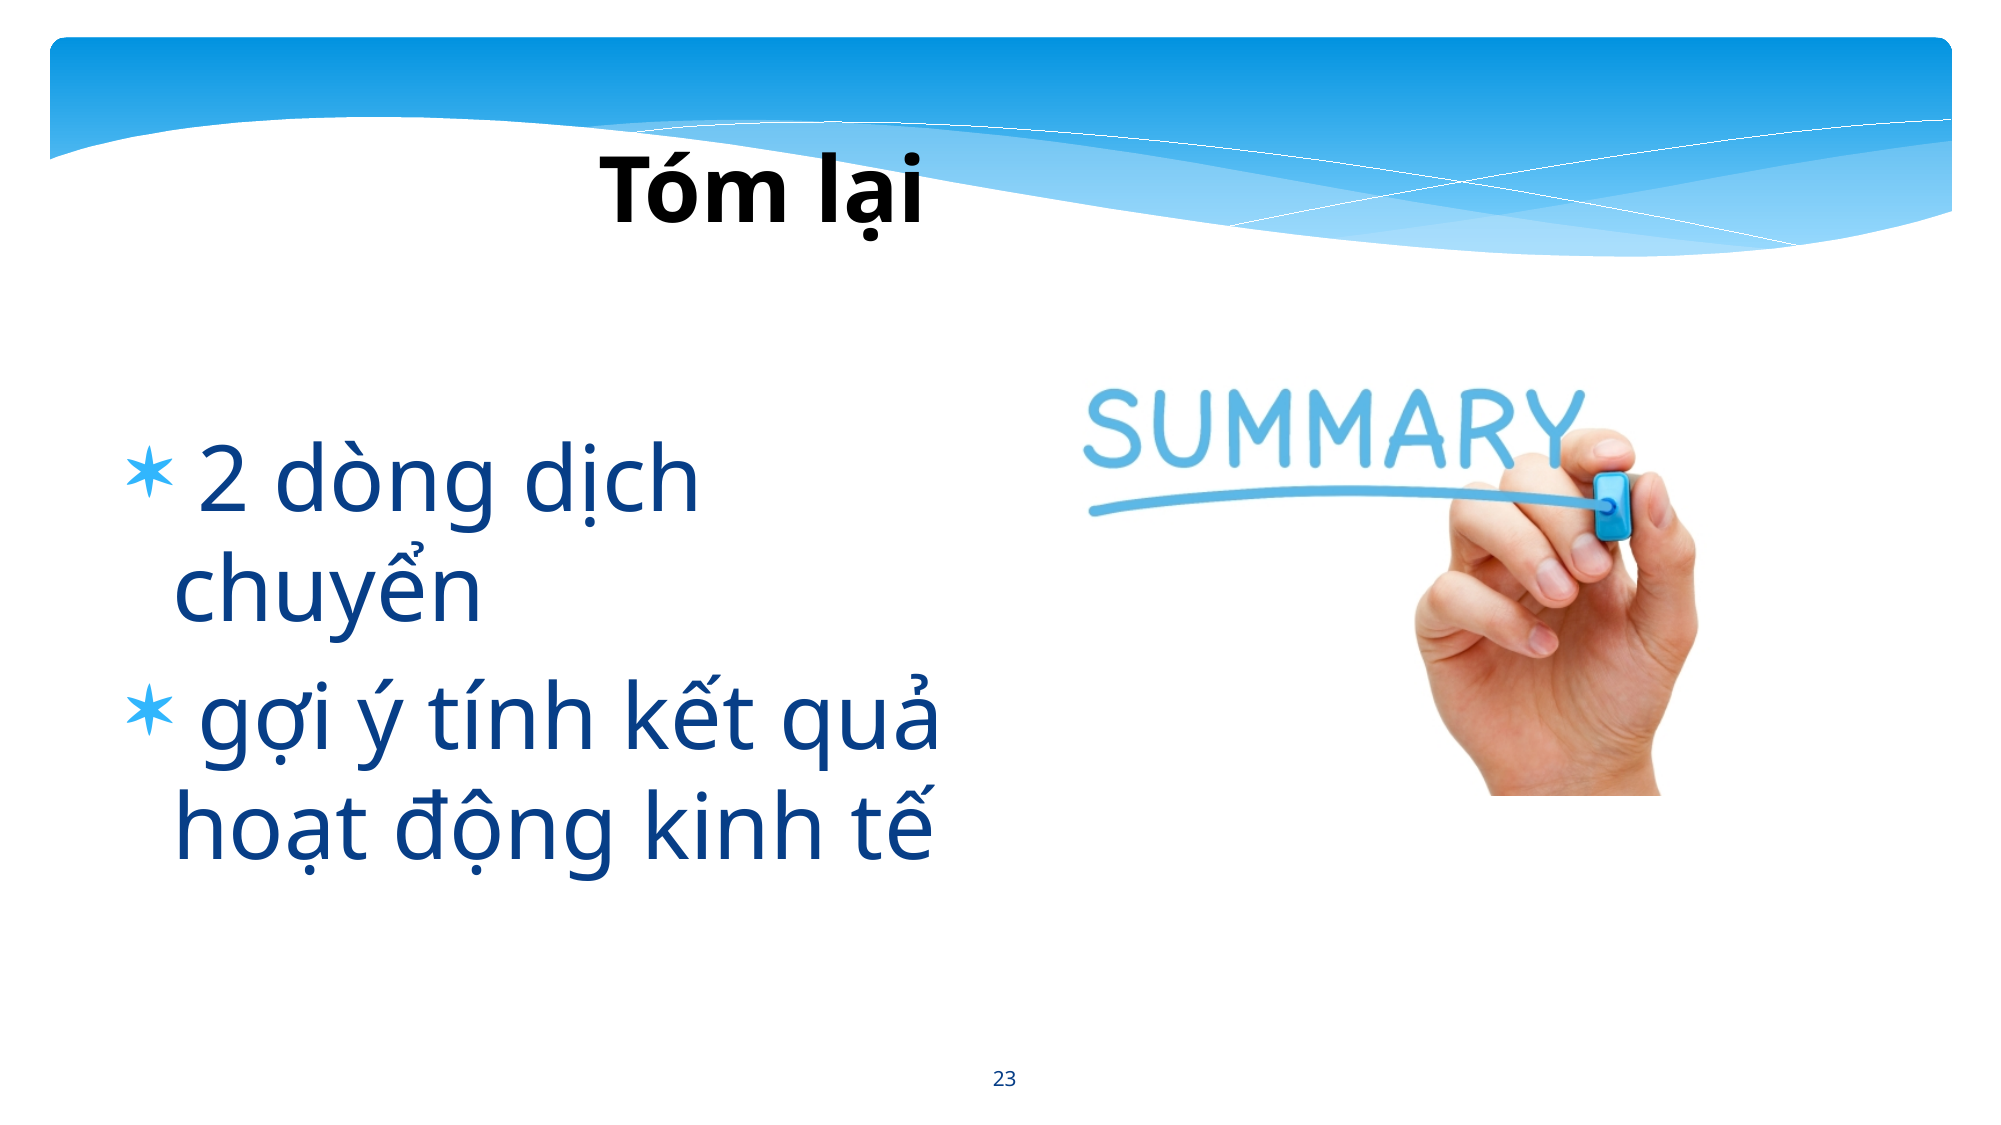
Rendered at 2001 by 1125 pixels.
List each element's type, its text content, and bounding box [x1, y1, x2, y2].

picture [1024, 301, 1768, 797]
slide_number 23 [877, 1050, 1132, 1110]
text_box Tóm lại [249, 123, 1275, 329]
text_box 2 dòng dịch chuyển gợi ý tính kết quả hoạt động kinh tế [112, 412, 1000, 796]
